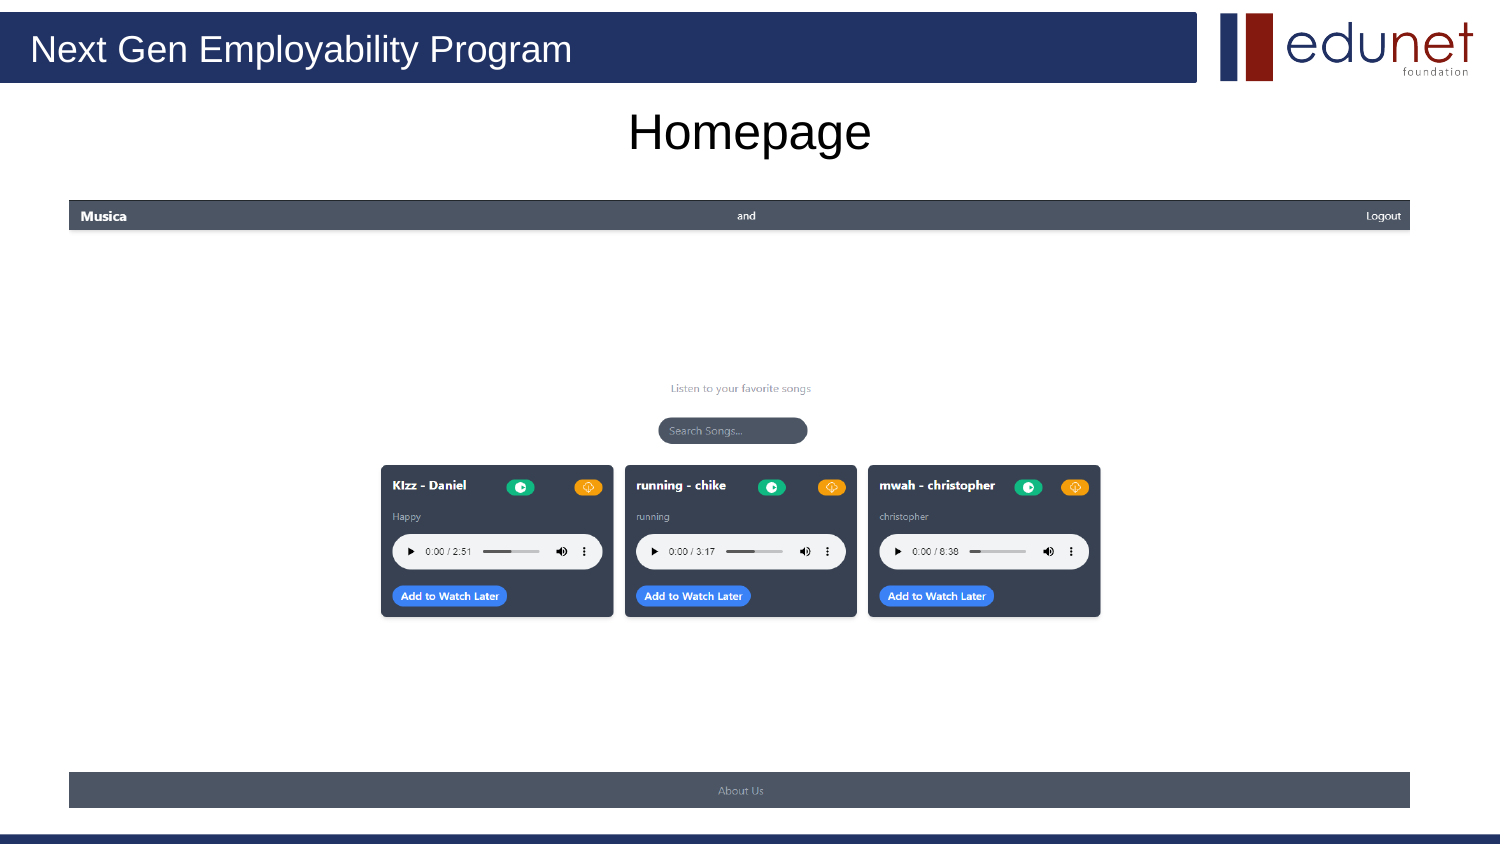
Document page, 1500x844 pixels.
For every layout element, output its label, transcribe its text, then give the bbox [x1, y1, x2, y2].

title Homepage [25, 100, 1475, 175]
picture [69, 200, 1410, 808]
picture [1279, 14, 1482, 83]
